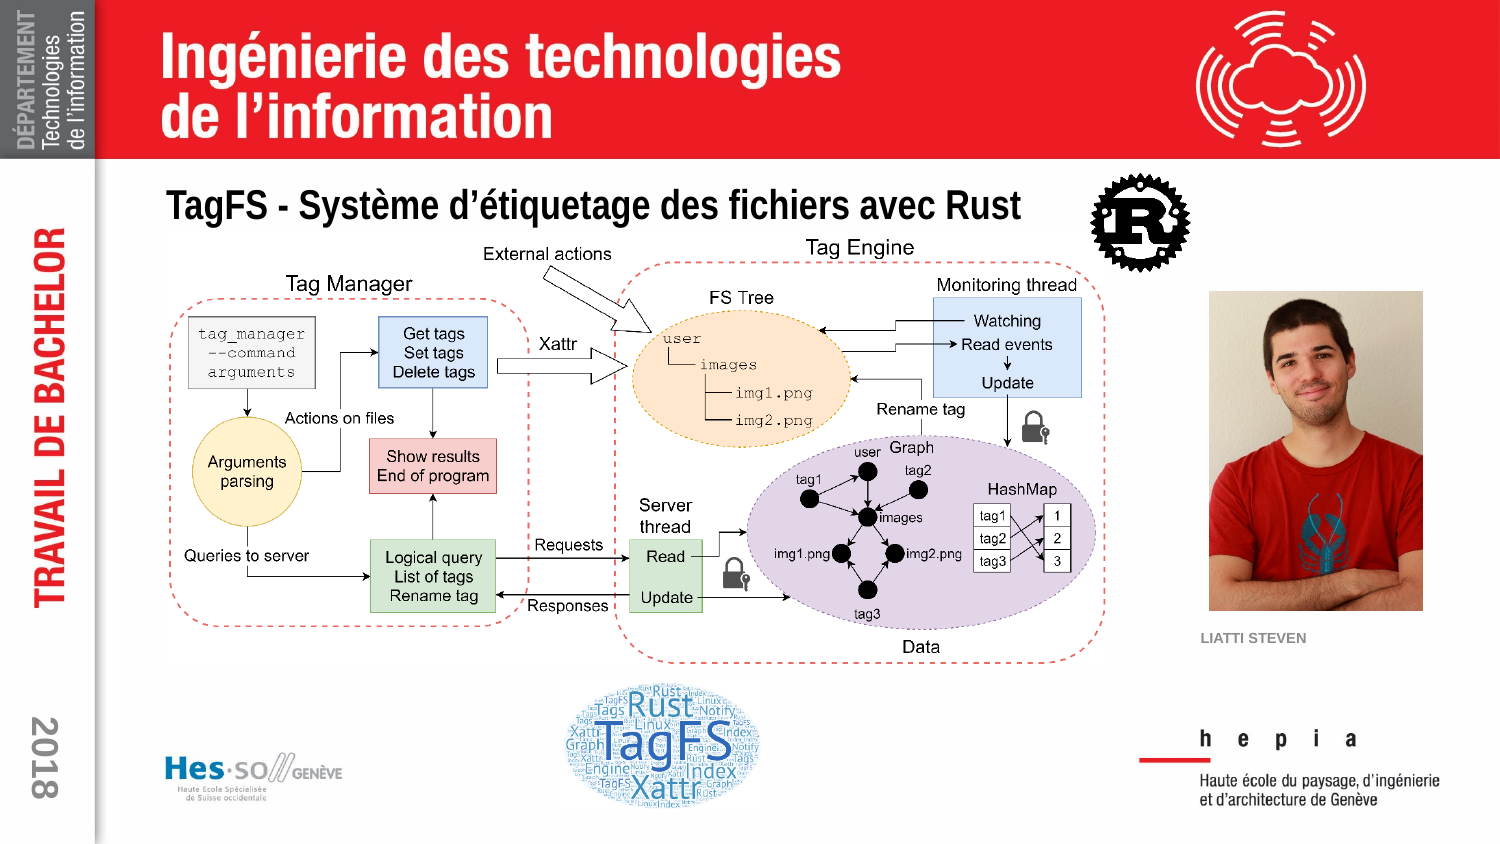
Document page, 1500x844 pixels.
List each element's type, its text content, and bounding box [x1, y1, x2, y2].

list 2018 [17, 646, 77, 812]
picture [0, 0, 1500, 844]
title TagFS - Système d’étiquetage des fichiers avec Rust [166, 173, 1067, 231]
subtitle Liatti Steven [1200, 621, 1431, 657]
